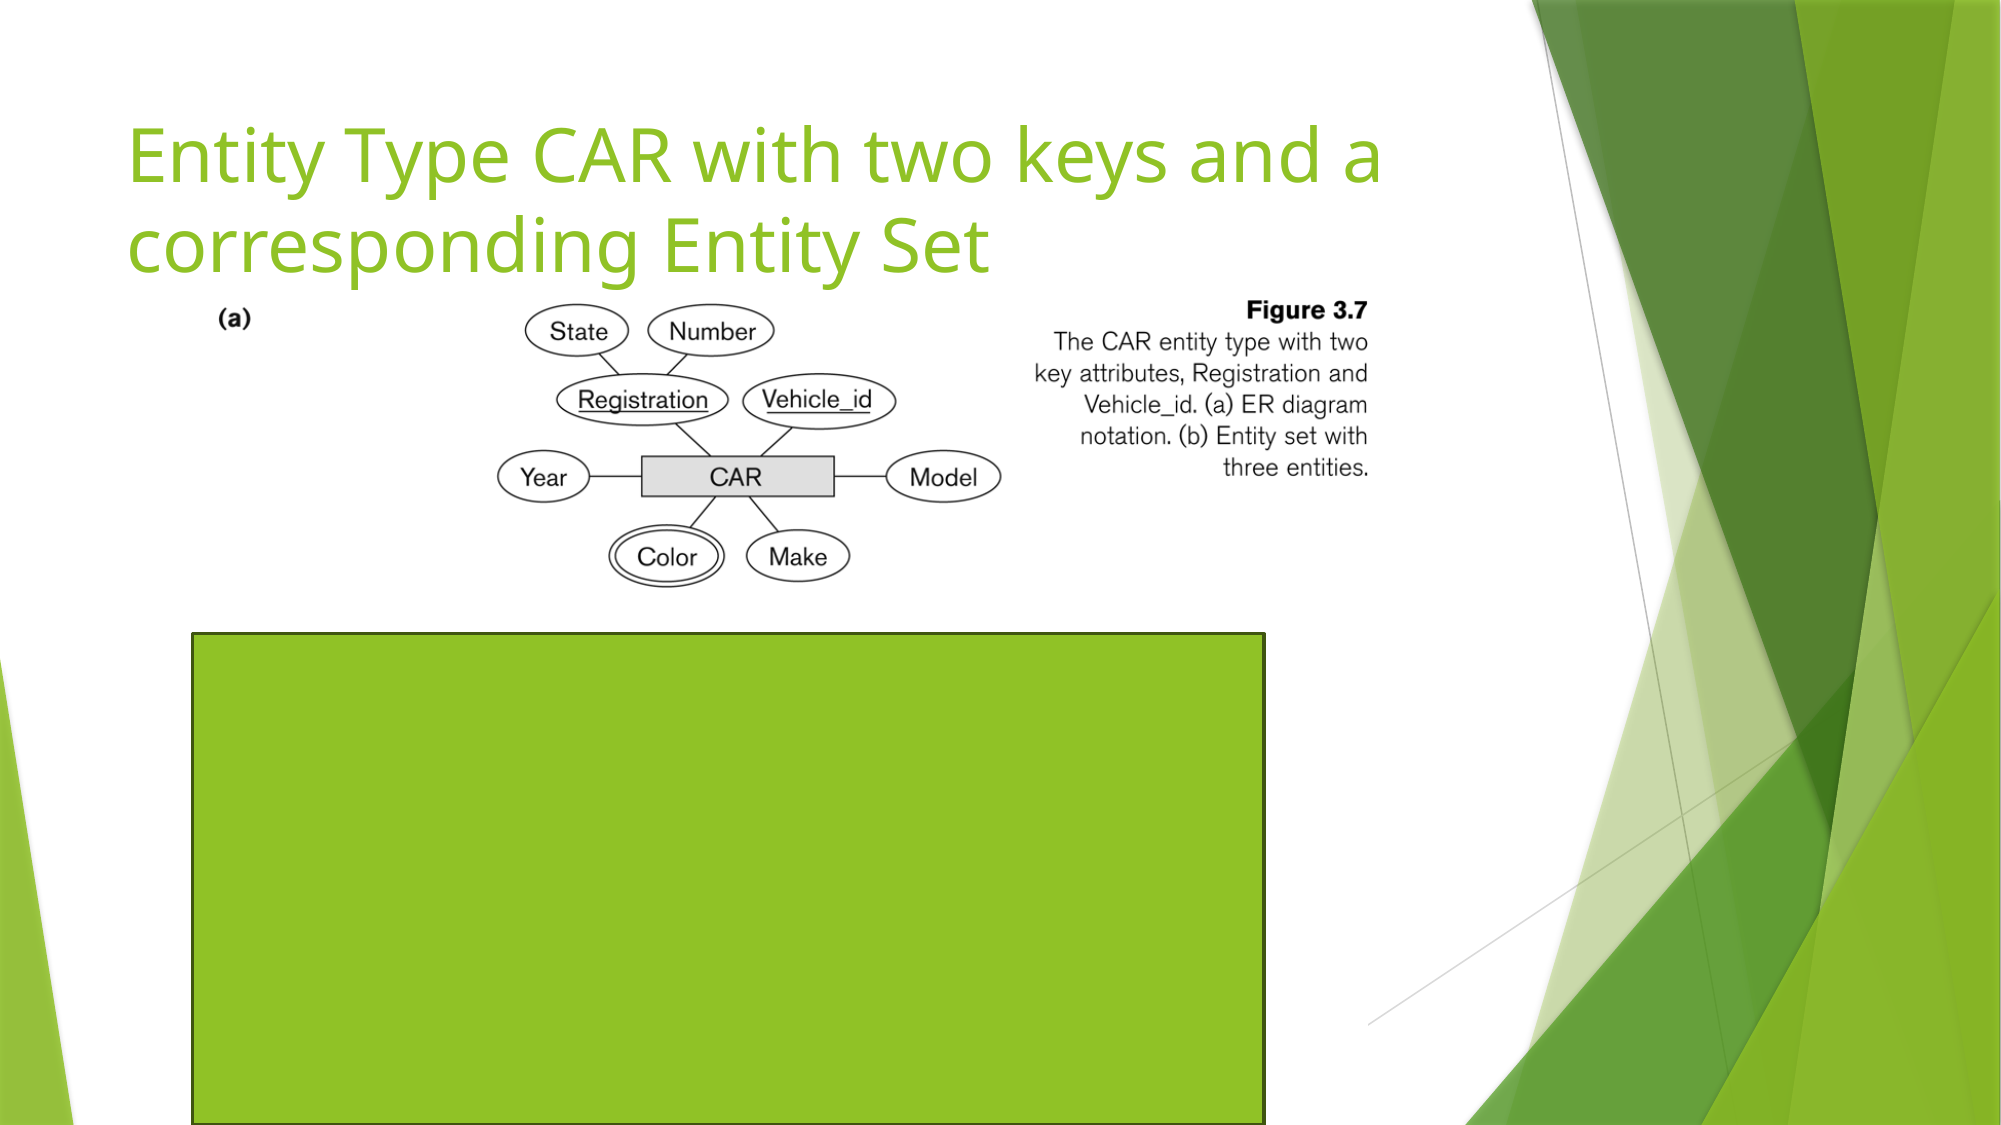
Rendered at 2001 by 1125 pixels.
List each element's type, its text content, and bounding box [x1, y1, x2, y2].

picture [217, 298, 1369, 1105]
text_box [191, 632, 1266, 1125]
title Entity Type CAR with two keys and a corresponding Entity Set [111, 99, 1522, 317]
